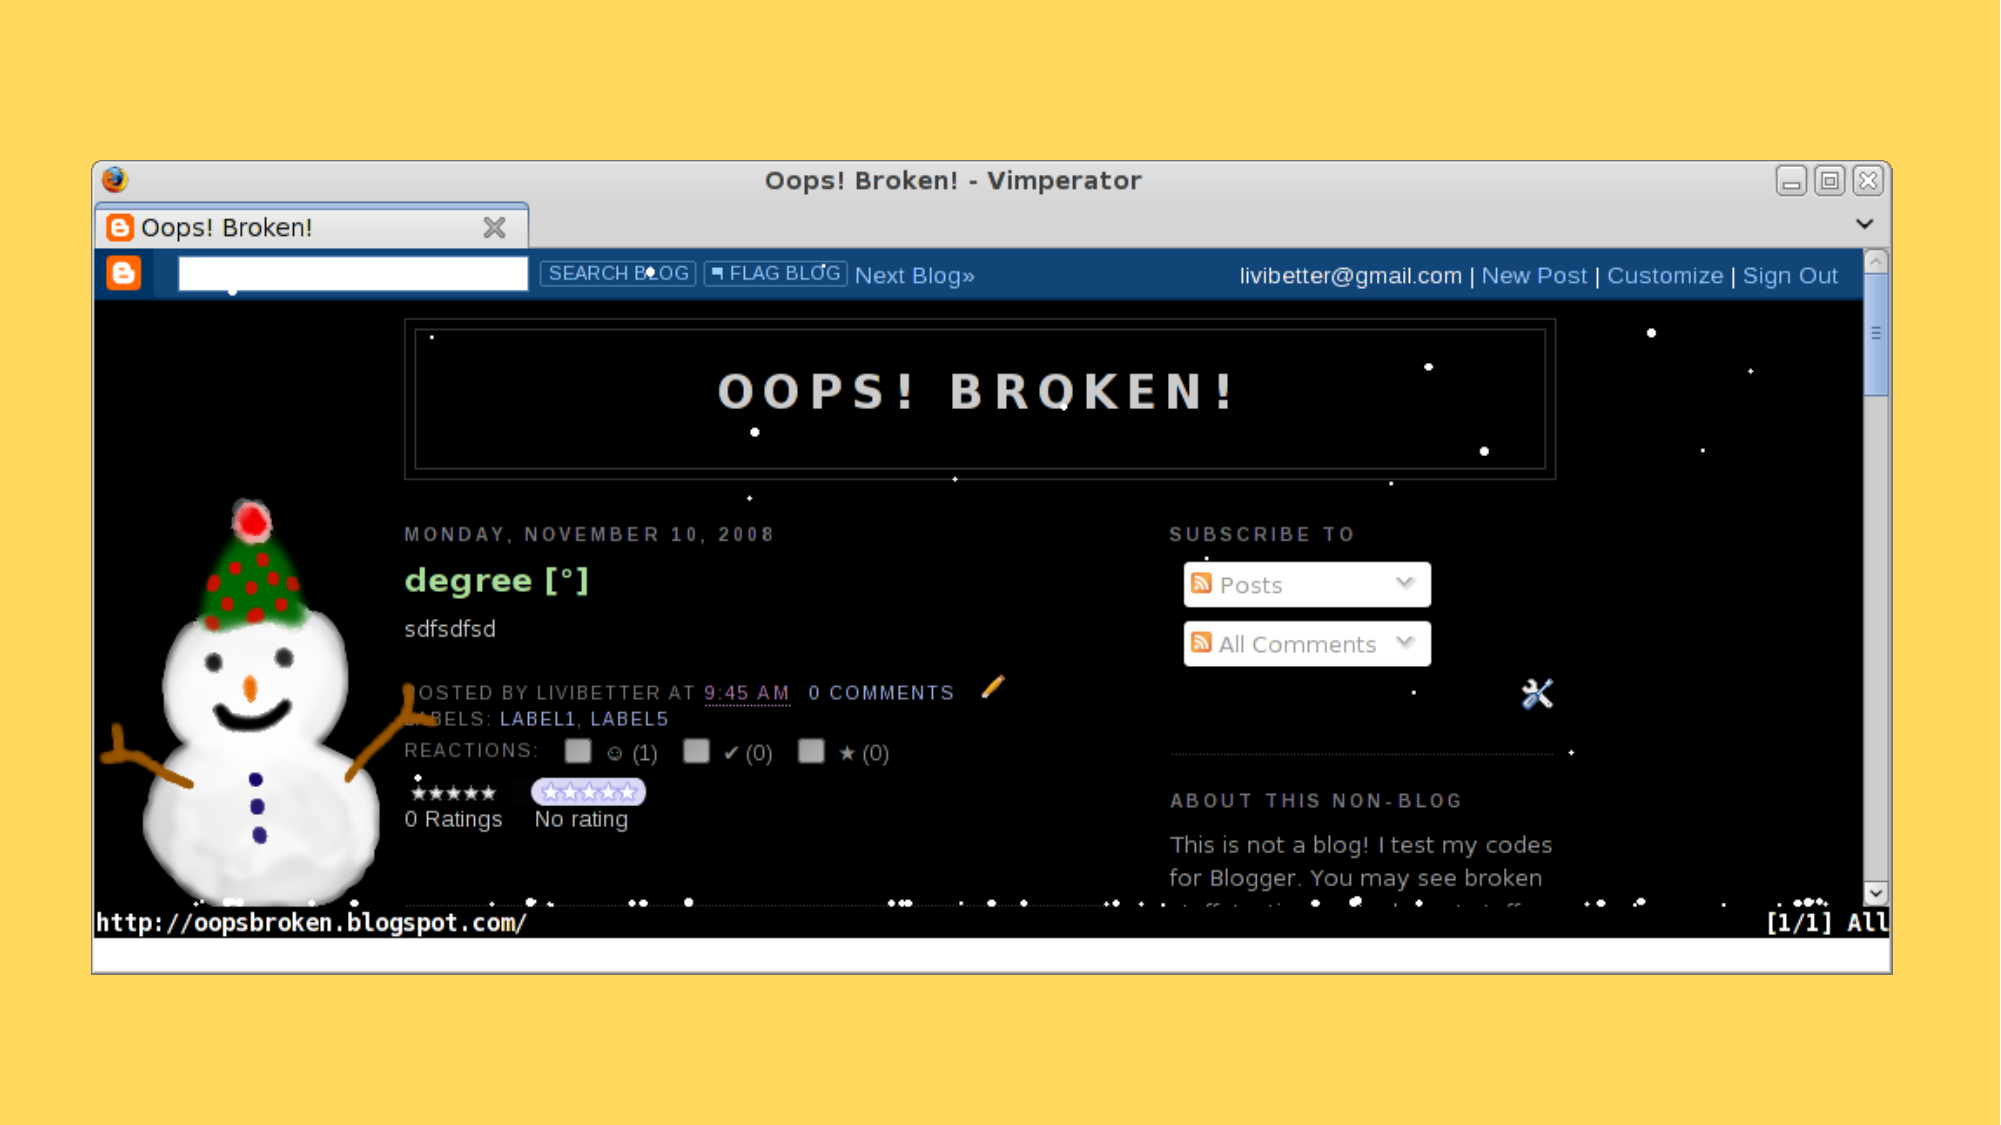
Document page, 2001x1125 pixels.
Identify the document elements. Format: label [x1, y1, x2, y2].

picture [91, 160, 1893, 975]
